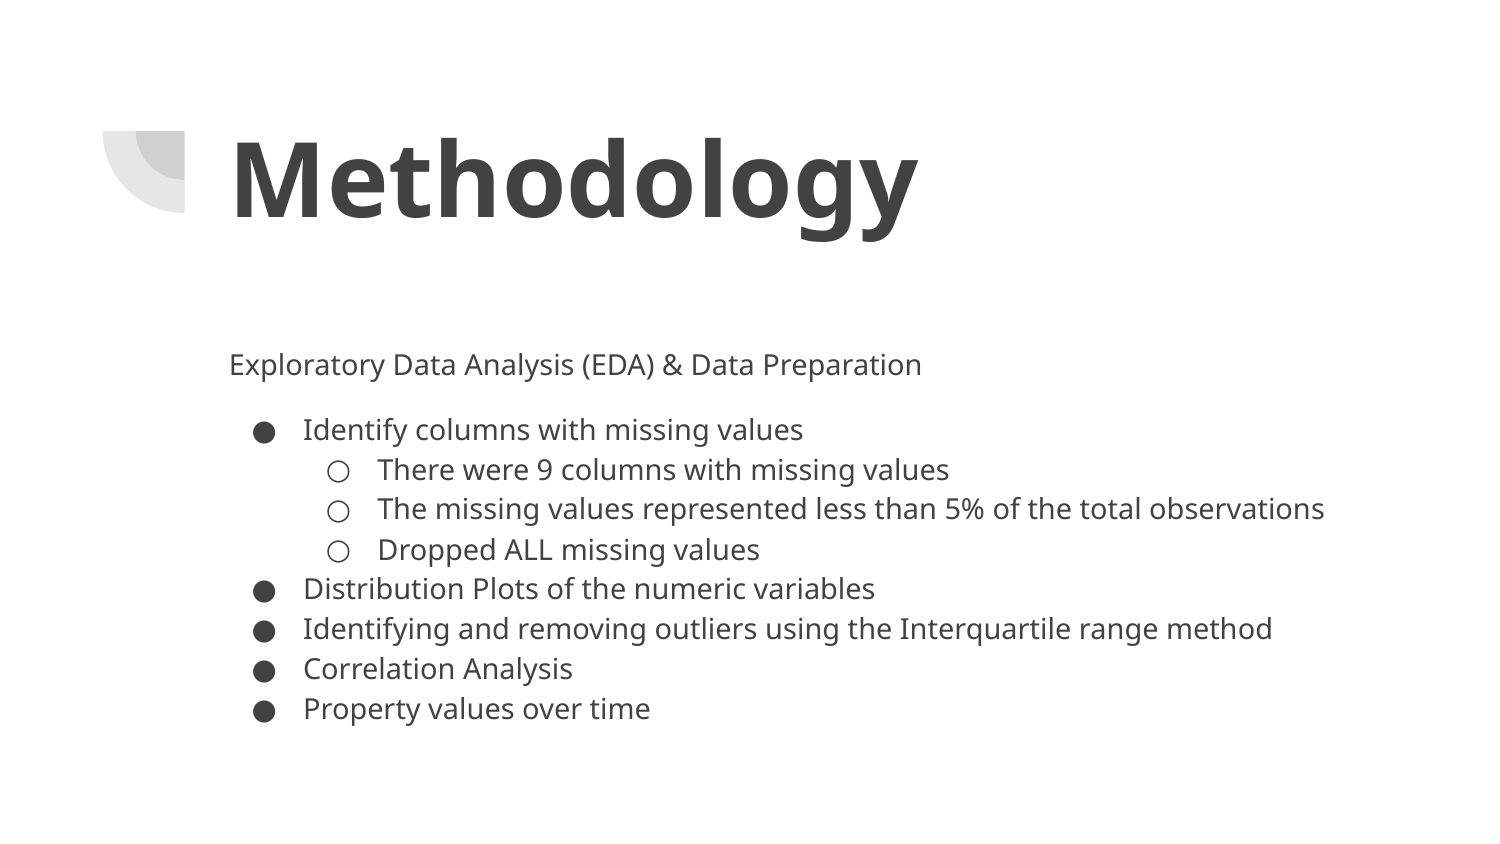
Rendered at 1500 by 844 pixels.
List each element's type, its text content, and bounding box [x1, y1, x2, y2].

list Exploratory Data Analysis (EDA) & Data Preparation Identify columns with missing values There were 9 columns with missing values The missing values represented less than 5% of the total observations Dropped ALL missing values Distribution Plots of the numeric variables Identifying and removing outliers using the Interquartile range method Correlation Analysis Property values over time [213, 326, 1368, 744]
title Methodology [213, 98, 1368, 263]
